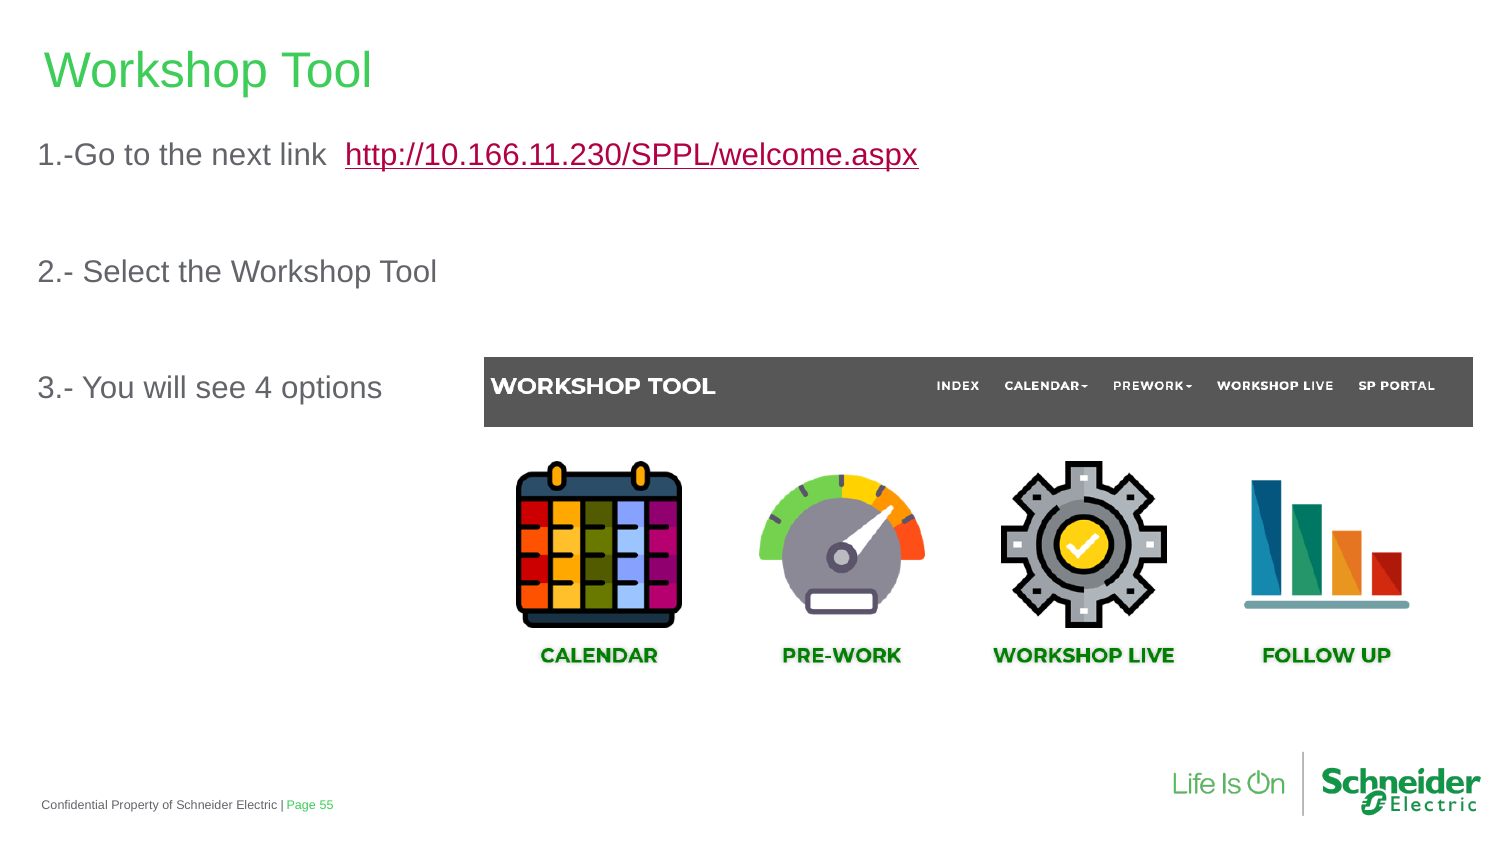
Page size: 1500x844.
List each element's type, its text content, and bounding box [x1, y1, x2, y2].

picture [484, 357, 1473, 702]
list 1.-Go to the next link http://10.166.11.230/SPPL/welcome.aspx 2.- Select the Workshop Tool 3.- You will see 4 options [34, 76, 1459, 598]
list Workshop Tool [41, 37, 1460, 99]
picture [1159, 737, 1495, 830]
slide_number Page 55 [290, 796, 373, 812]
footer Confidential Property of Schneider Electric | [41, 796, 290, 812]
